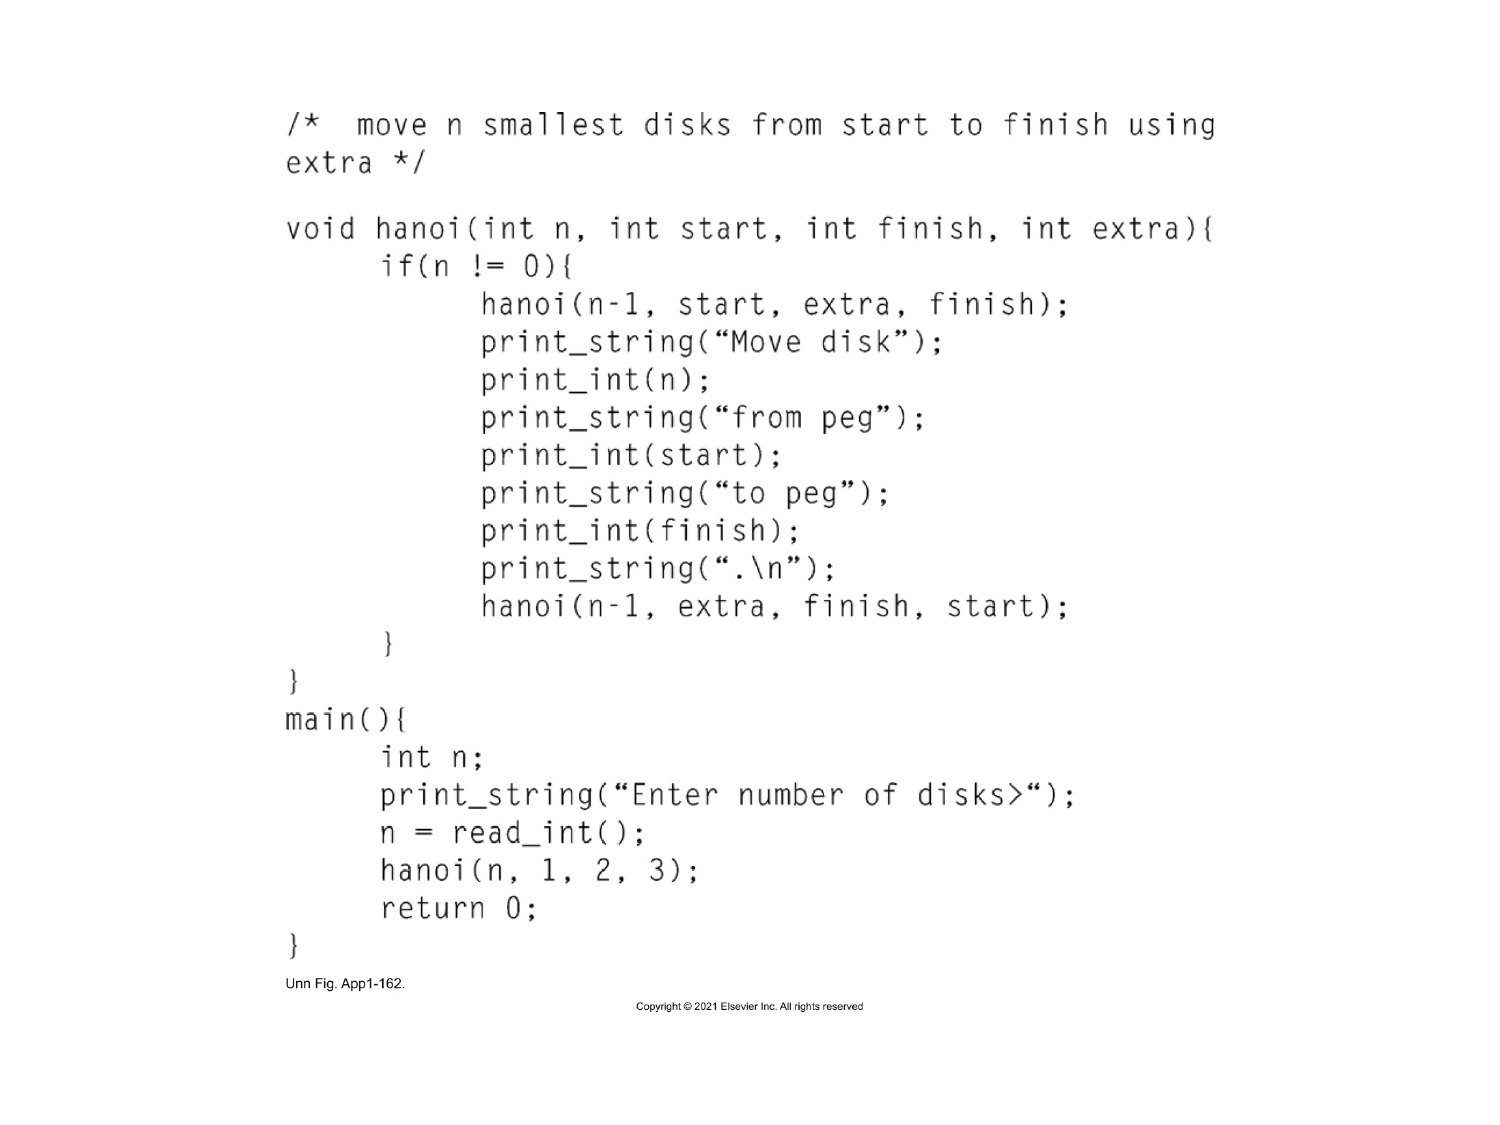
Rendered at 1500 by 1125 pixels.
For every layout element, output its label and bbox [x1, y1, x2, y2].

picture [285, 112, 1214, 1013]
